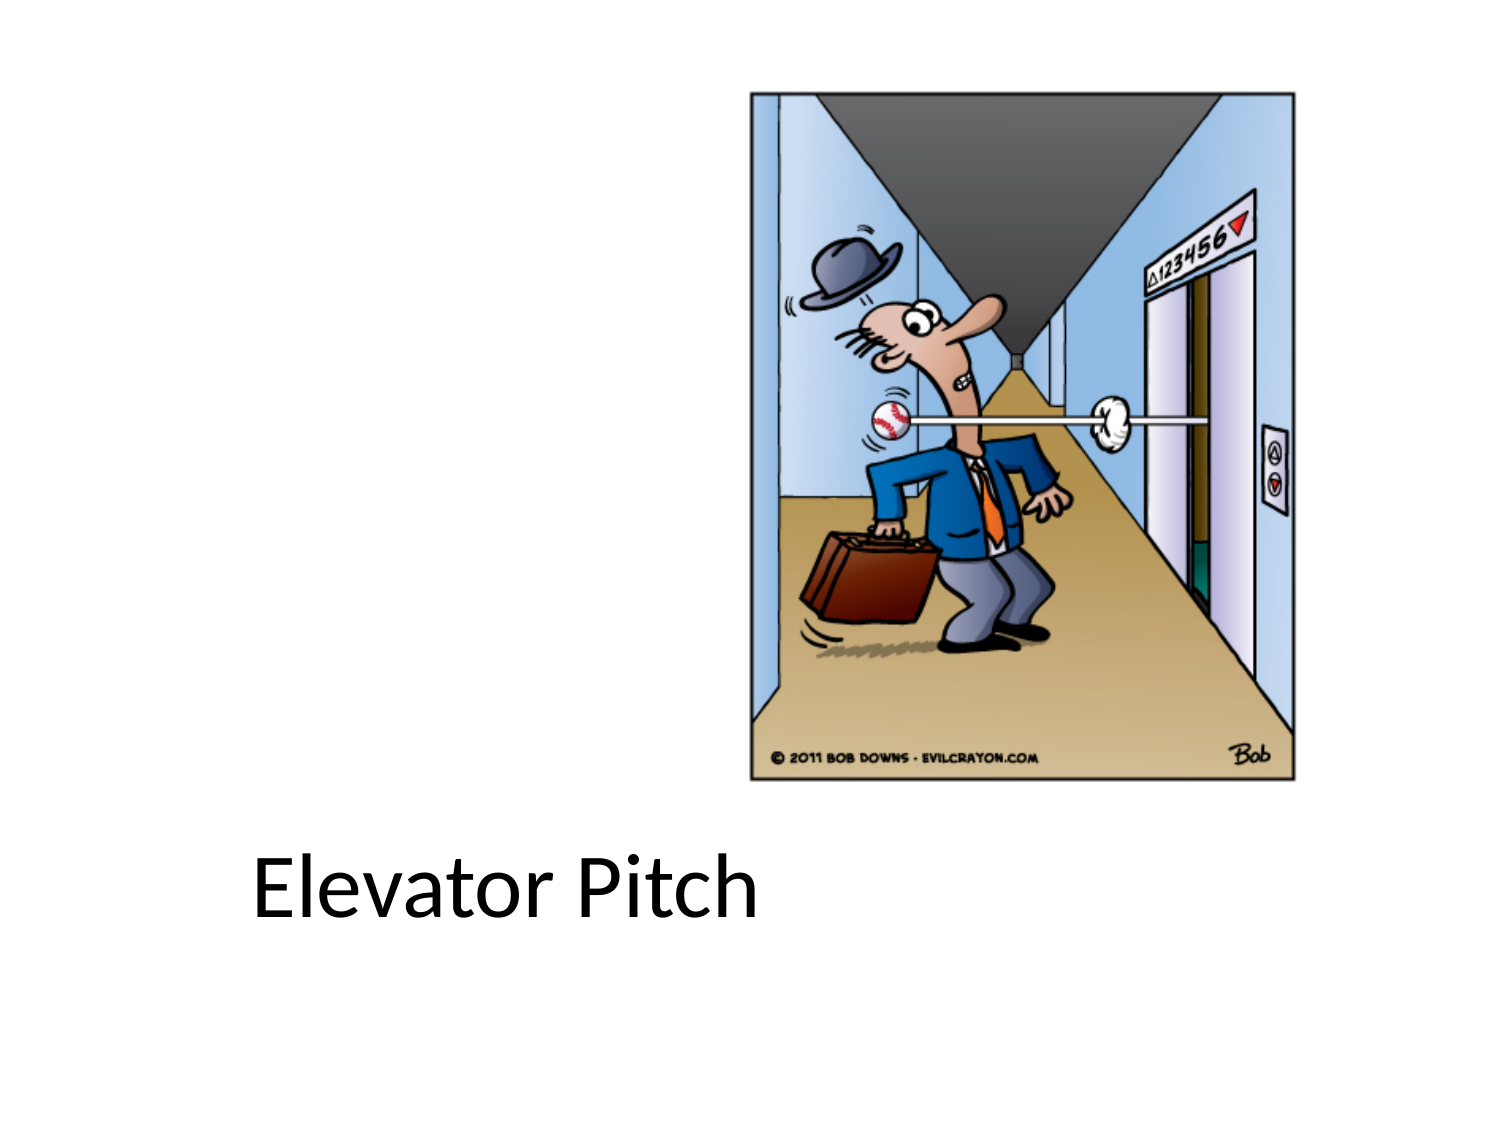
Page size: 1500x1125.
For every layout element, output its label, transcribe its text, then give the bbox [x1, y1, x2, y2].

title Elevator Pitch [12, 787, 1000, 975]
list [737, 86, 1310, 793]
